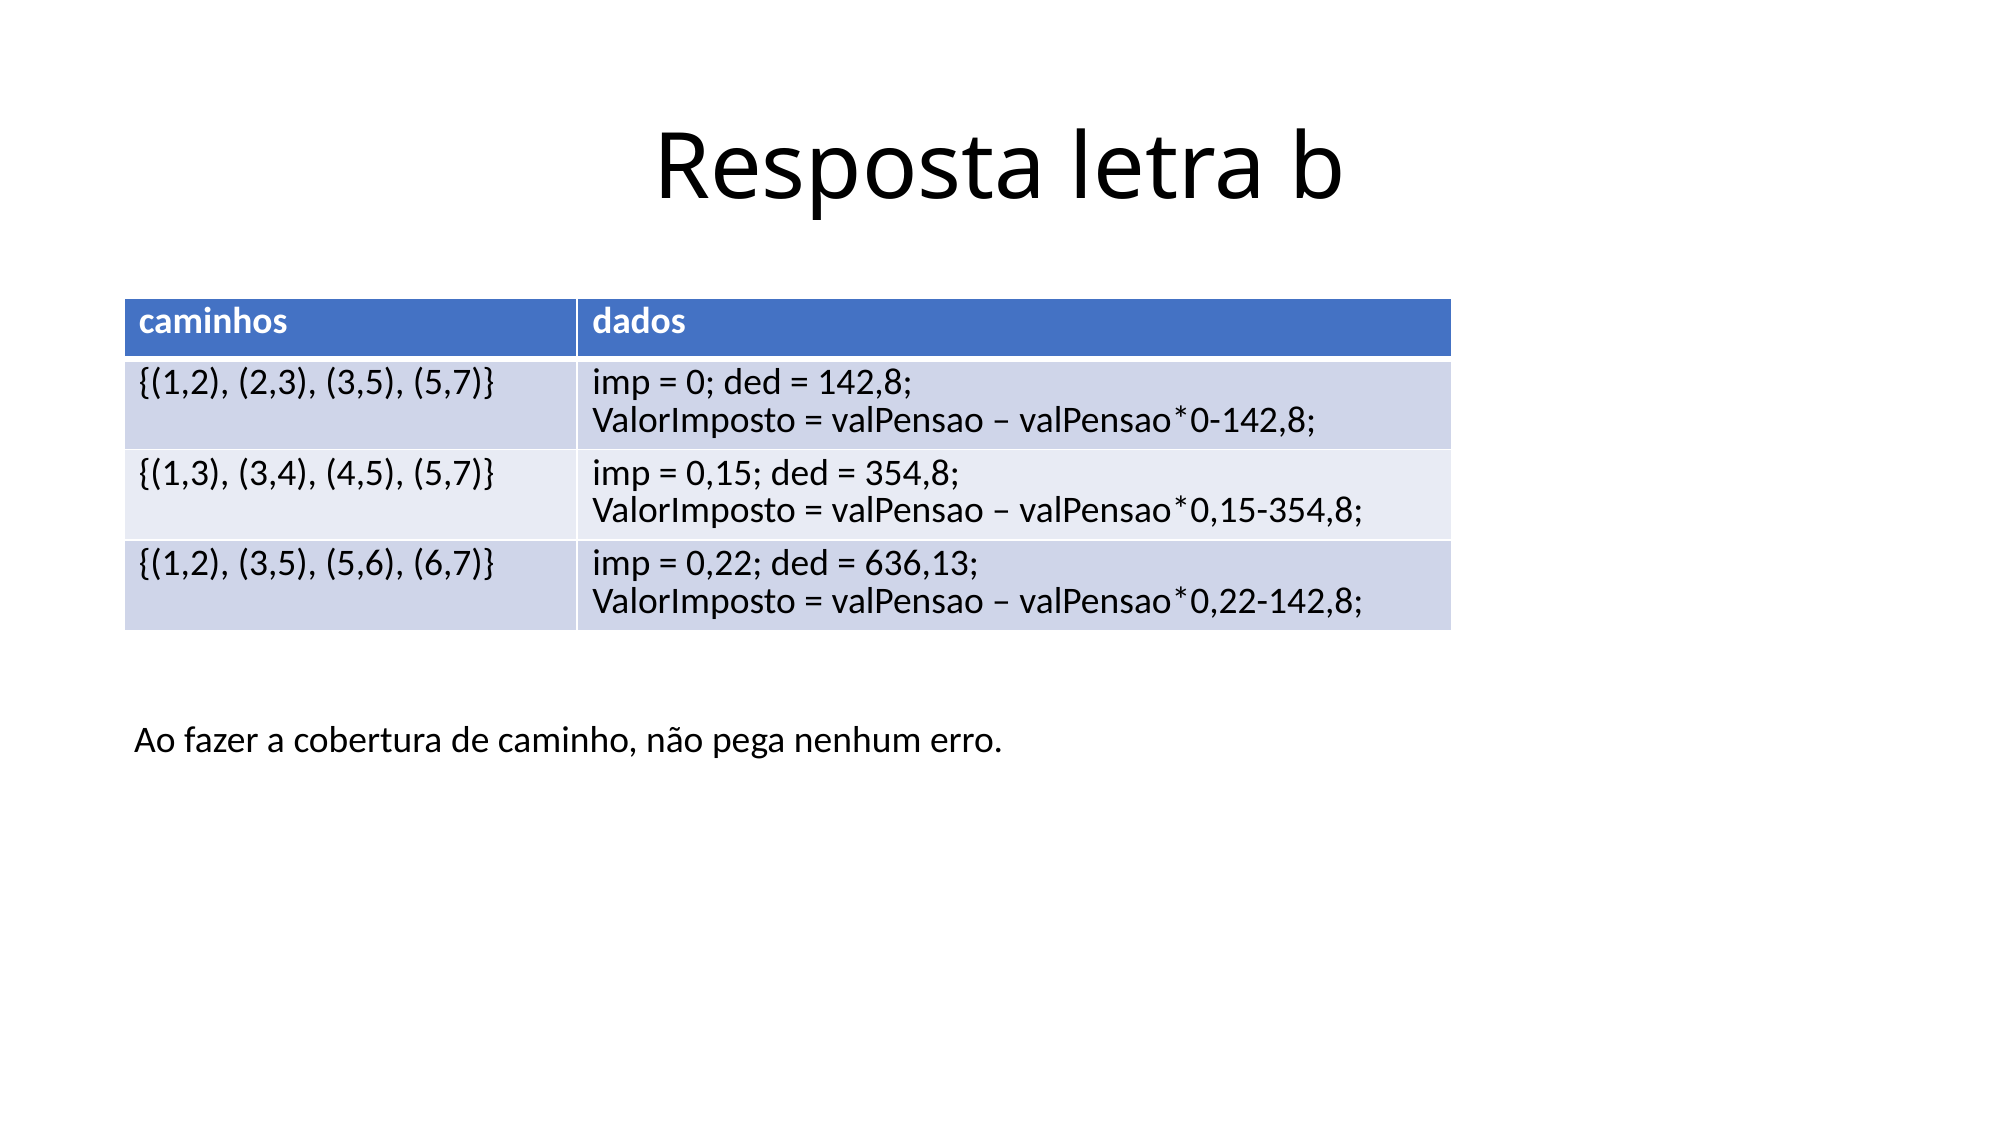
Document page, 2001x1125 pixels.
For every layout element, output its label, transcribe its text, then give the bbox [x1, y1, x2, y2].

table_cell imp = 0,15; ded = 354,8; ValorImposto = valPensao – valPensao*0,15-354,8; [578, 450, 1451, 539]
table_cell {(1,2), (2,3), (3,5), (5,7)} [125, 362, 576, 449]
table_cell {(1,3), (3,4), (4,5), (5,7)} [125, 450, 576, 539]
table_cell {(1,2), (3,5), (5,6), (6,7)} [125, 541, 576, 630]
title Resposta letra b [137, 59, 1863, 278]
table_cell imp = 0; ded = 142,8; ValorImposto = valPensao – valPensao*0-142,8; [578, 362, 1451, 449]
table_header dados [578, 299, 1451, 356]
text_box Ao fazer a cobertura de caminho, não pega nenhum erro. [119, 707, 1918, 768]
table_cell imp = 0,22; ded = 636,13; ValorImposto = valPensao – valPensao*0,22-142,8; [578, 541, 1451, 630]
table_header caminhos [125, 299, 576, 356]
